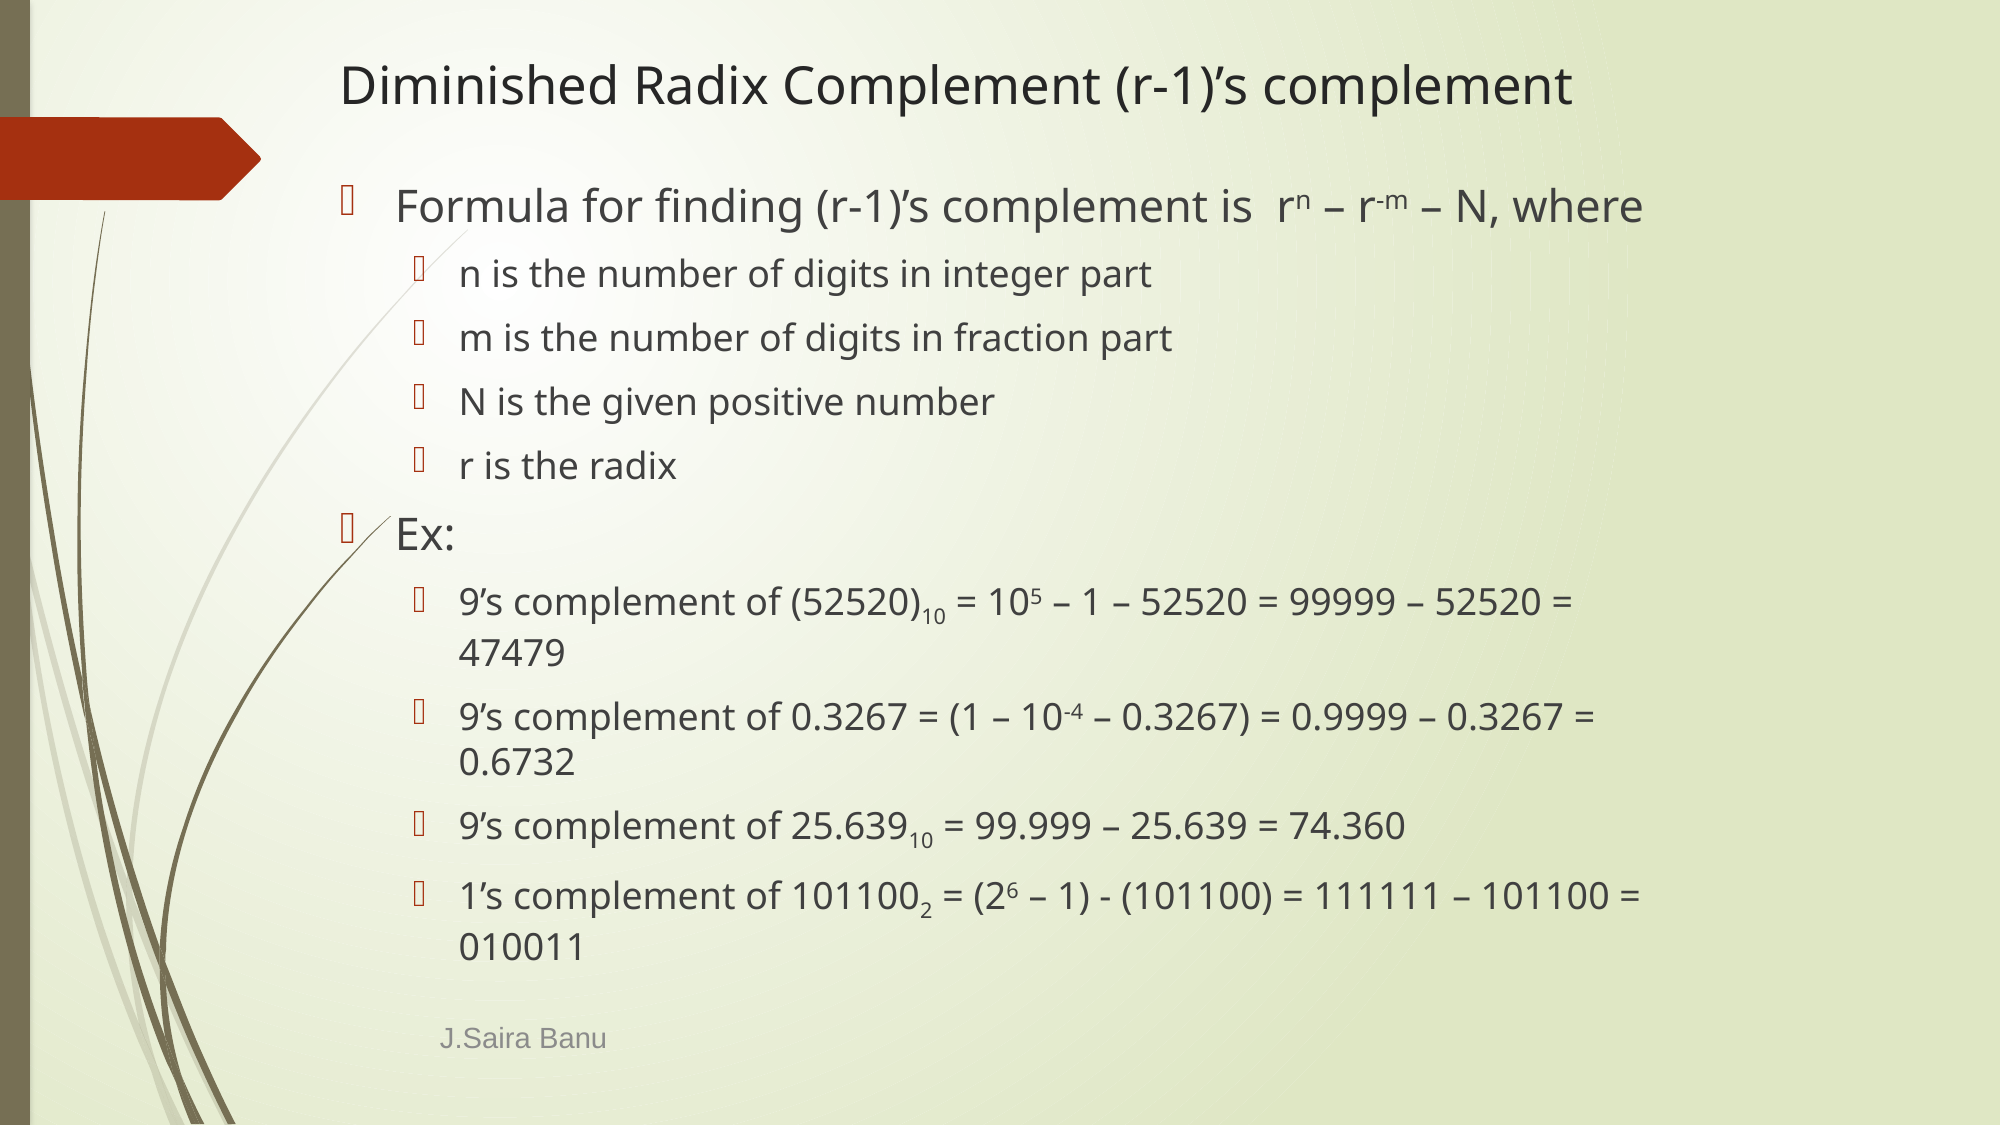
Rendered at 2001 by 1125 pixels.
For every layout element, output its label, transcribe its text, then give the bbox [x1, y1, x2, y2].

title Diminished Radix Complement (r-1)’s complement [324, 45, 1675, 138]
list Formula for finding (r-1)’s complement is rn – r-m – N, where n is the number of digits in integer part m is the number of digits in fraction part N is the given positive number r is the radix Ex: 9’s complement of (52520)10 = 105 – 1 – 52520 = 99999 – 52520 = 47479 9’s complement of 0.3267 = (1 – 10-4 – 0.3267) = 0.9999 – 0.3267 = 0.6732 9’s complement of 25.63910 = 99.999 – 25.639 = 74.360 1’s complement of 1011002 = (26 – 1) - (101100) = 111111 – 101100 = 010011 [324, 170, 1675, 1013]
footer J.Saira Banu [424, 1006, 1675, 1067]
